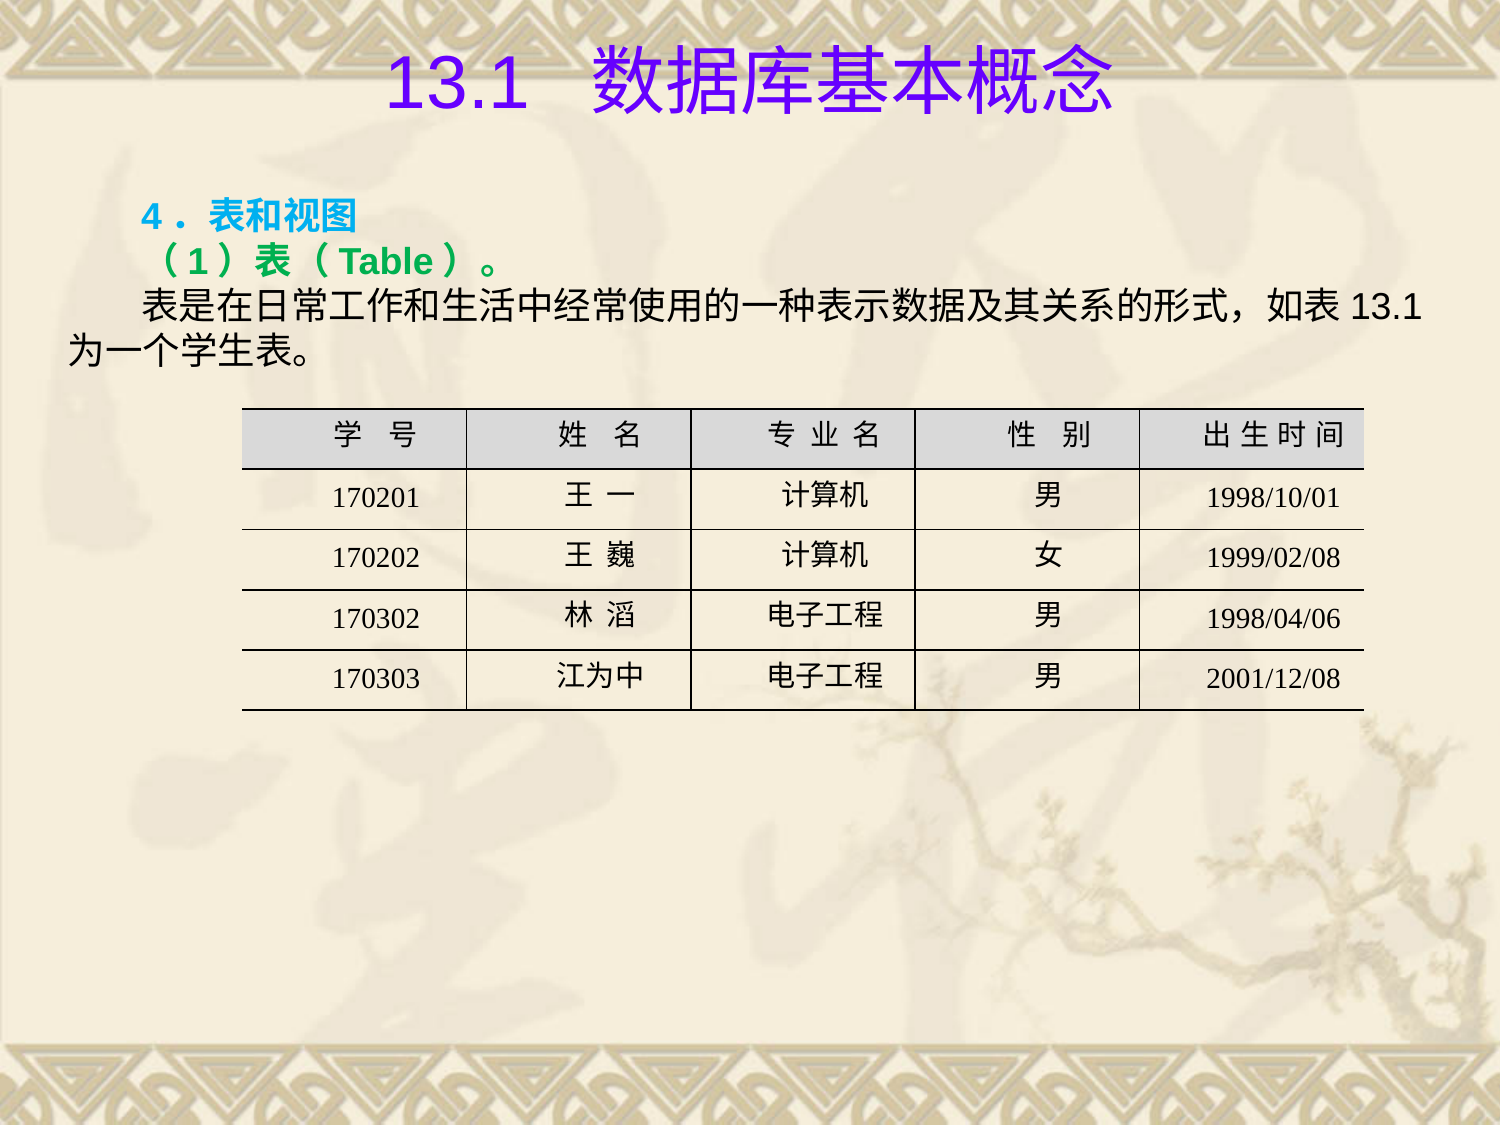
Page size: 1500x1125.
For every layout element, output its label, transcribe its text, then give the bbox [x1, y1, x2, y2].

table_cell 170201 [242, 470, 466, 529]
table_cell 男 [916, 470, 1139, 529]
table_cell 170302 [242, 591, 466, 649]
table_cell 2001/12/08 [1140, 651, 1364, 709]
table_cell 电子工程 [692, 651, 914, 709]
table_cell 男 [916, 651, 1139, 709]
table_cell 电子工程 [692, 591, 914, 649]
text_box 4．表和视图 （1）表（Table）。 表是在日常工作和生活中经常使用的一种表示数据及其关系的形式，如表13.1为一个学生表。 [53, 184, 1447, 425]
table_cell 1999/02/08 [1140, 530, 1364, 589]
table_cell 王 巍 [467, 530, 690, 589]
table_cell 170202 [242, 530, 466, 589]
table_header 出 生 时 间 [1140, 410, 1364, 468]
table_cell 林 滔 [467, 591, 690, 649]
table_cell 江为中 [467, 651, 690, 709]
table_cell 170303 [242, 651, 466, 709]
picture [0, 0, 1500, 1125]
table_cell 女 [916, 530, 1139, 589]
table_cell 计算机 [692, 470, 914, 529]
table_cell 男 [916, 591, 1139, 649]
table_cell 计算机 [692, 530, 914, 589]
title 13.1 数据库基本概念 [49, 7, 1451, 149]
table_cell 王 一 [467, 470, 690, 529]
table_cell 1998/10/01 [1140, 470, 1364, 529]
table_header 专 业 名 [692, 410, 914, 468]
table_header 性 别 [916, 410, 1139, 468]
table_header 姓 名 [467, 410, 690, 468]
table_cell 1998/04/06 [1140, 591, 1364, 649]
table_header 学 号 [242, 410, 466, 468]
